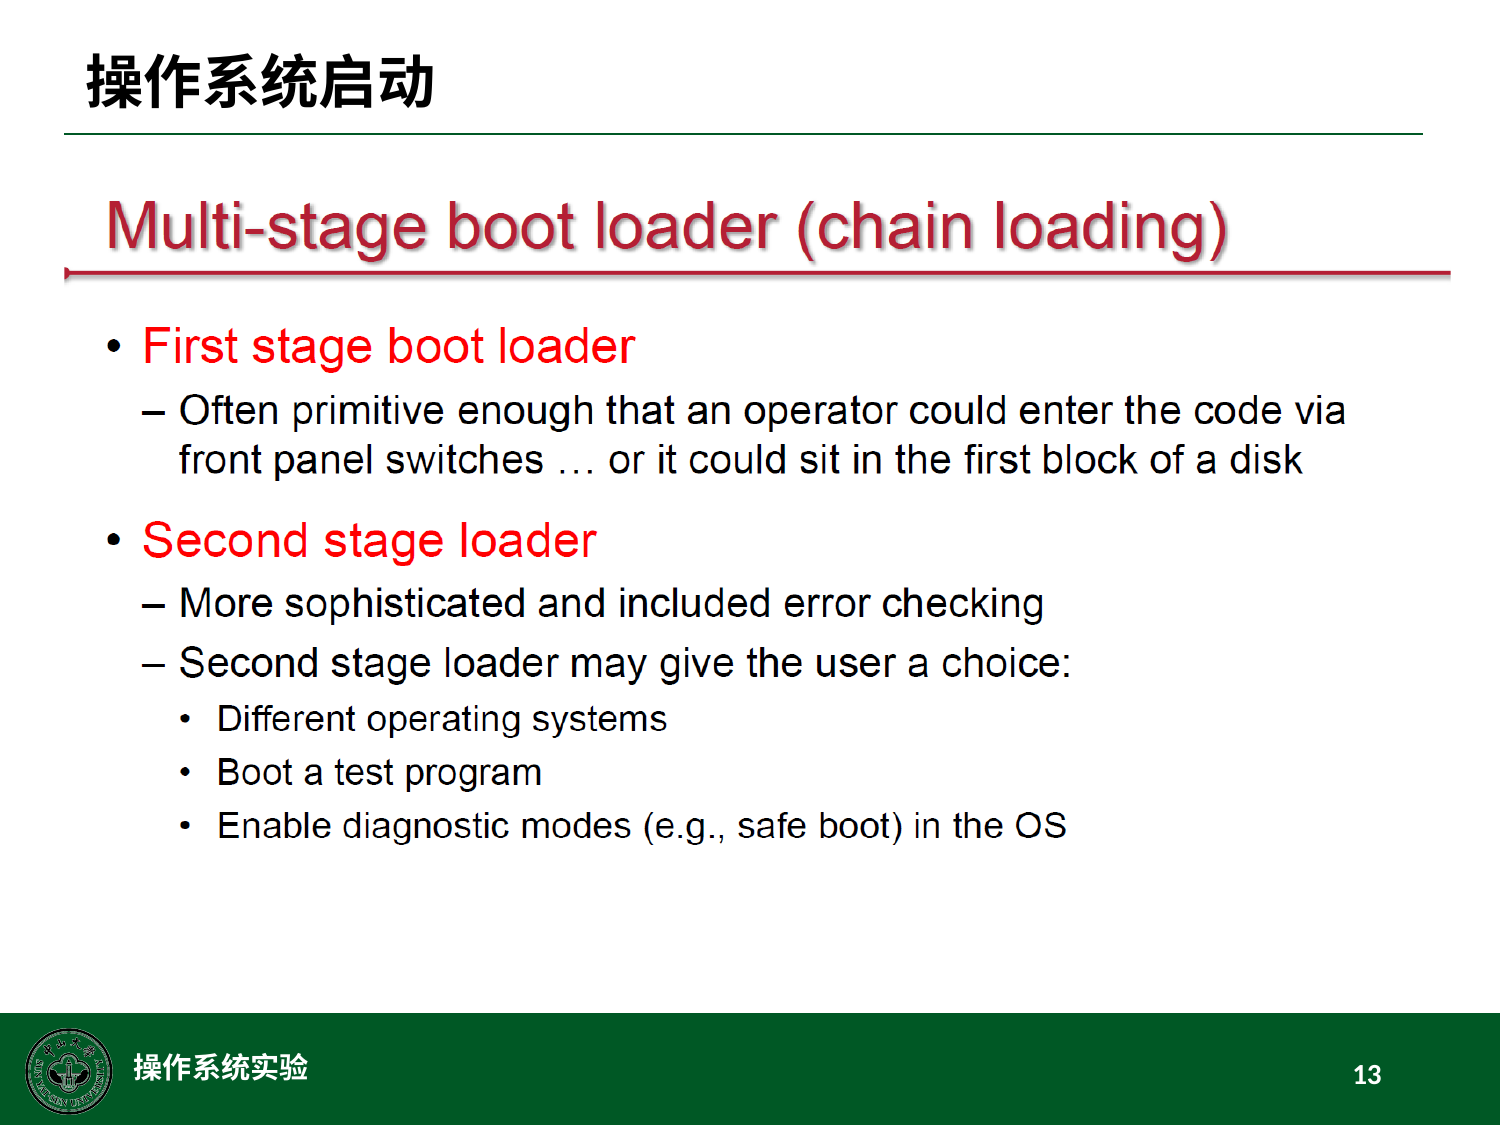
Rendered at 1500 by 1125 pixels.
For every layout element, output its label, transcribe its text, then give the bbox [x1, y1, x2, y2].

title 操作系统启动 [70, 34, 1430, 135]
footer 操作系统实验 [26, 1042, 335, 1091]
picture [64, 189, 1451, 963]
slide_number 13 [1059, 1042, 1397, 1103]
